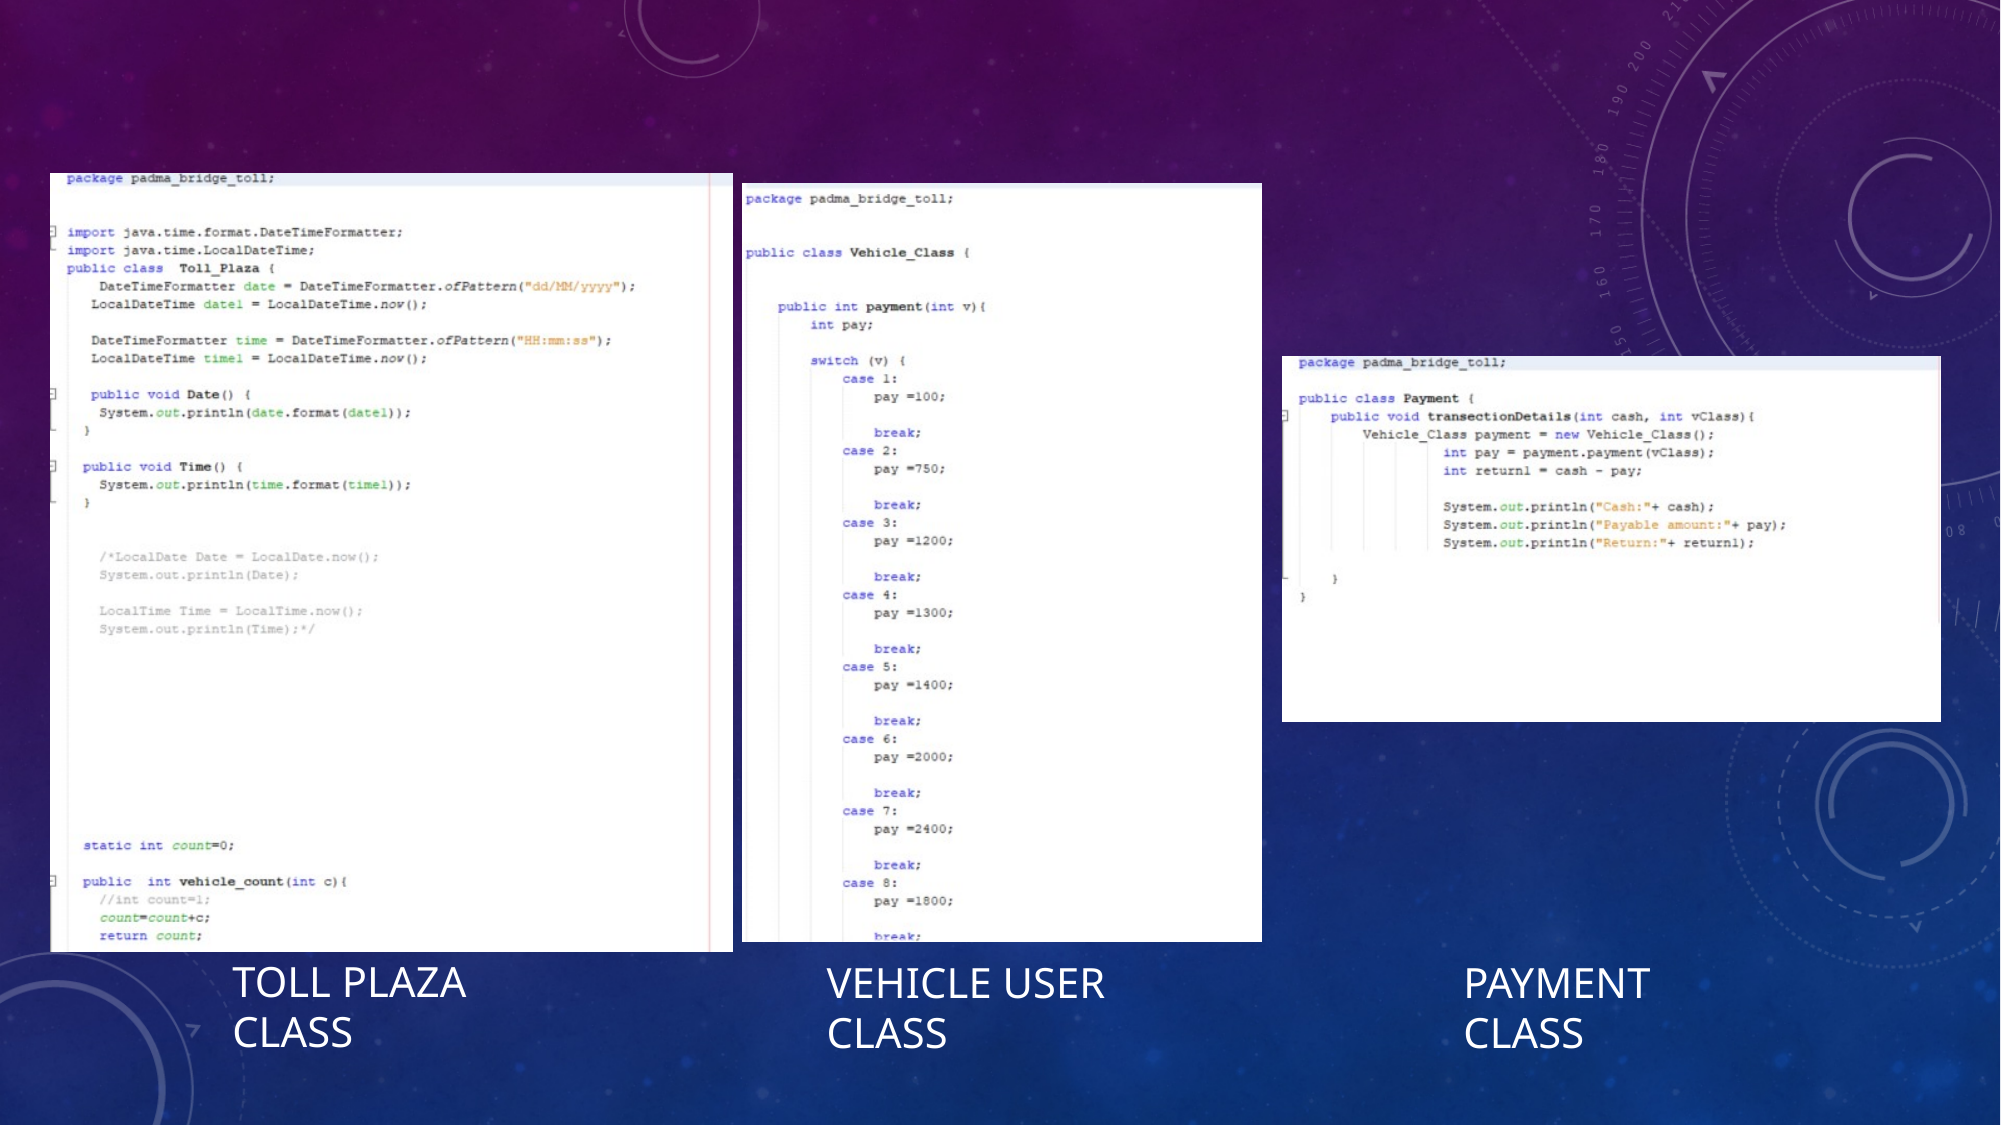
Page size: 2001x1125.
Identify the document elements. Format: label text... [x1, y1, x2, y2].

picture [0, 0, 2001, 1125]
title Toll plaza class [217, 975, 566, 1036]
text_box vehicle user class [811, 977, 1193, 1037]
text_box Payment class [1448, 977, 1775, 1037]
